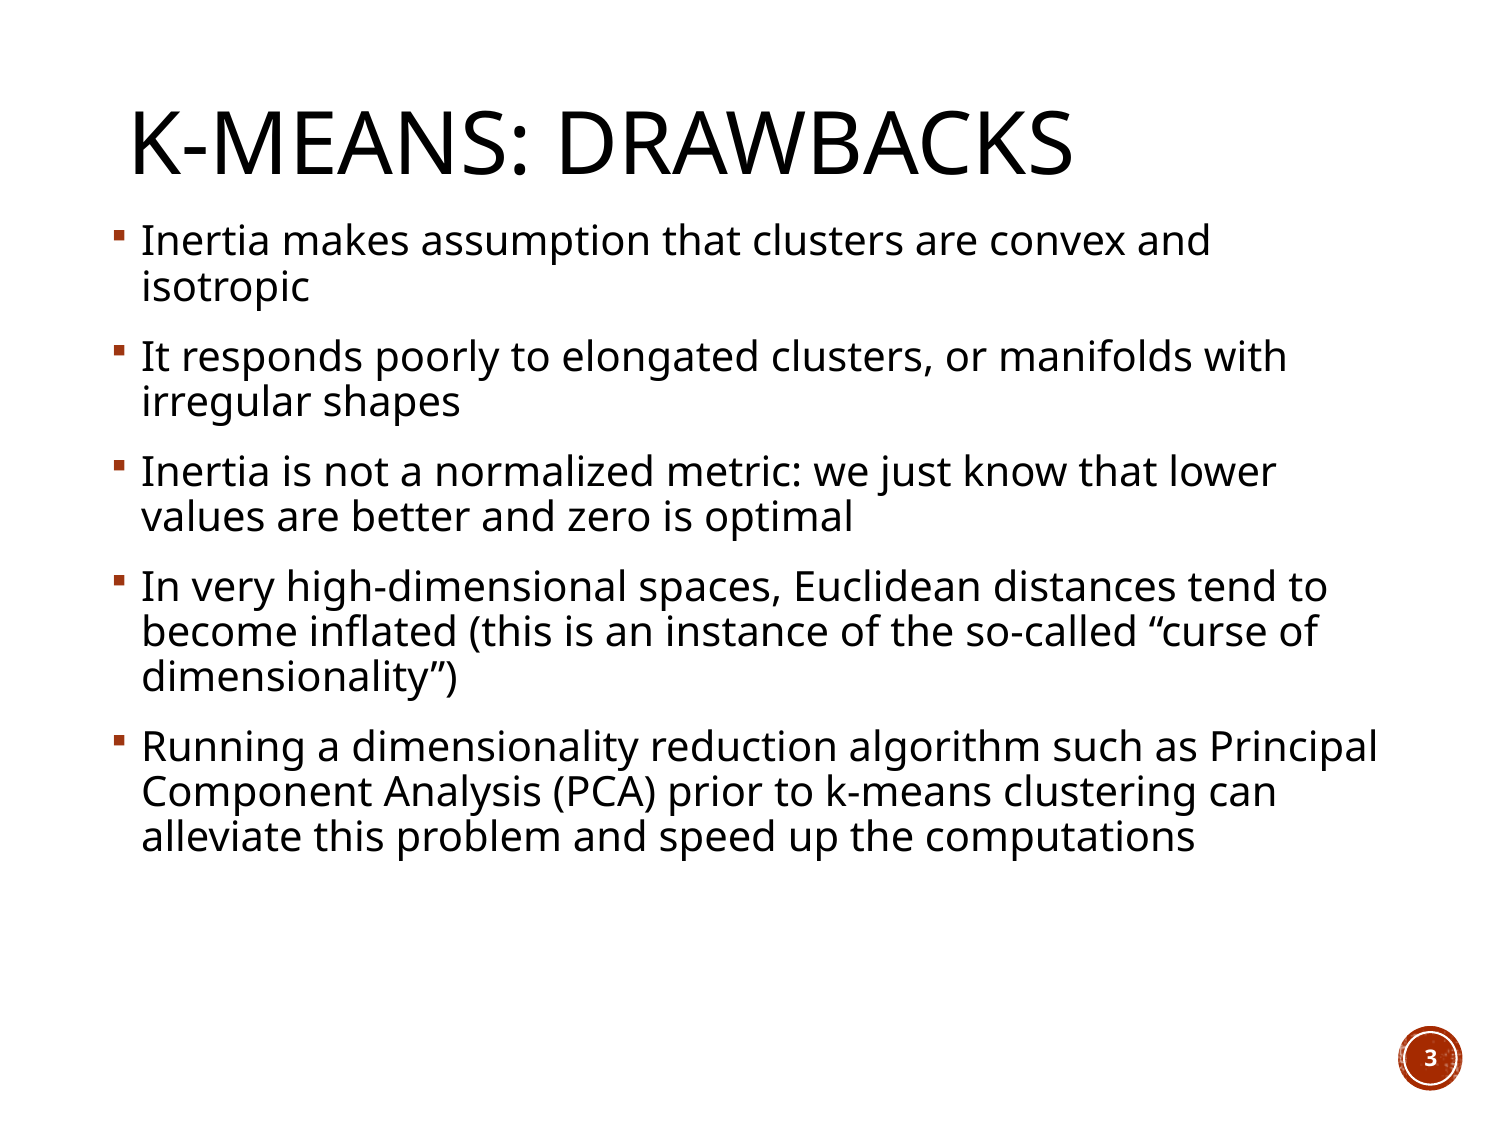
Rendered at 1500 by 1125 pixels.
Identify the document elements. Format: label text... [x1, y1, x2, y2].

list Inertia makes assumption that clusters are convex and isotropic It responds poorly to elongated clusters, or manifolds with irregular shapes Inertia is not a normalized metric: we just know that lower values are better and zero is optimal In very high-dimensional spaces, Euclidean distances tend to become inflated (this is an instance of the so-called “curse of dimensionality”) Running a dimensionality reduction algorithm such as Principal Component Analysis (PCA) prior to k-means clustering can alleviate this problem and speed up the computations [96, 212, 1404, 1013]
title K-means: Drawbacks [112, 79, 1388, 212]
slide_number 3 [1391, 1028, 1471, 1089]
